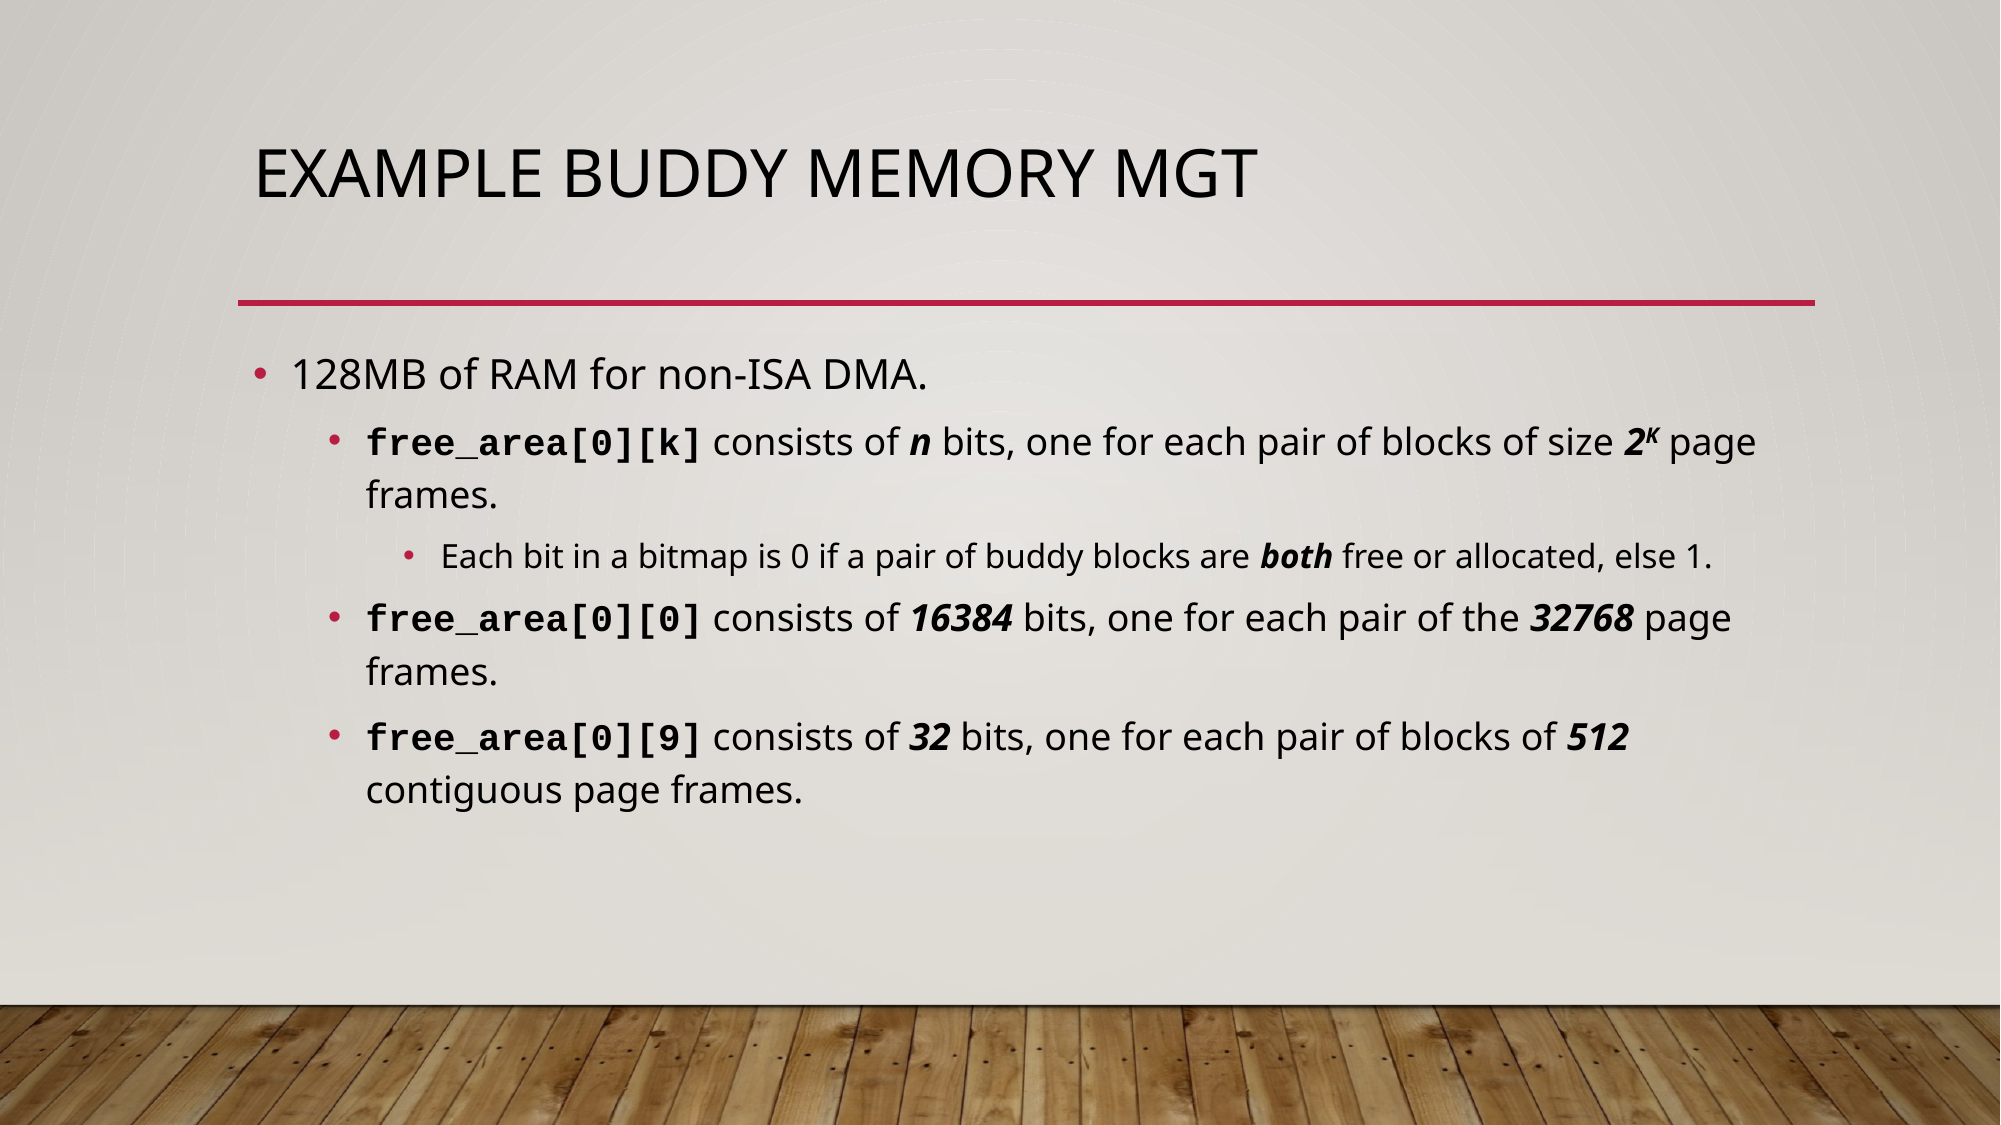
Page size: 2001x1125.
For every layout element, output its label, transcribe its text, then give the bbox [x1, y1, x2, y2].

title Example Buddy Memory Mgt [238, 131, 1814, 305]
list 128MB of RAM for non-ISA DMA. free_area[0][k] consists of n bits, one for each pair of blocks of size 2K page frames. Each bit in a bitmap is 0 if a pair of buddy blocks are both free or allocated, else 1. free_area[0][0] consists of 16384 bits, one for each pair of the 32768 page frames. free_area[0][9] consists of 32 bits, one for each pair of blocks of 512 contiguous page frames. [238, 330, 1814, 897]
picture [0, 1005, 2000, 1125]
